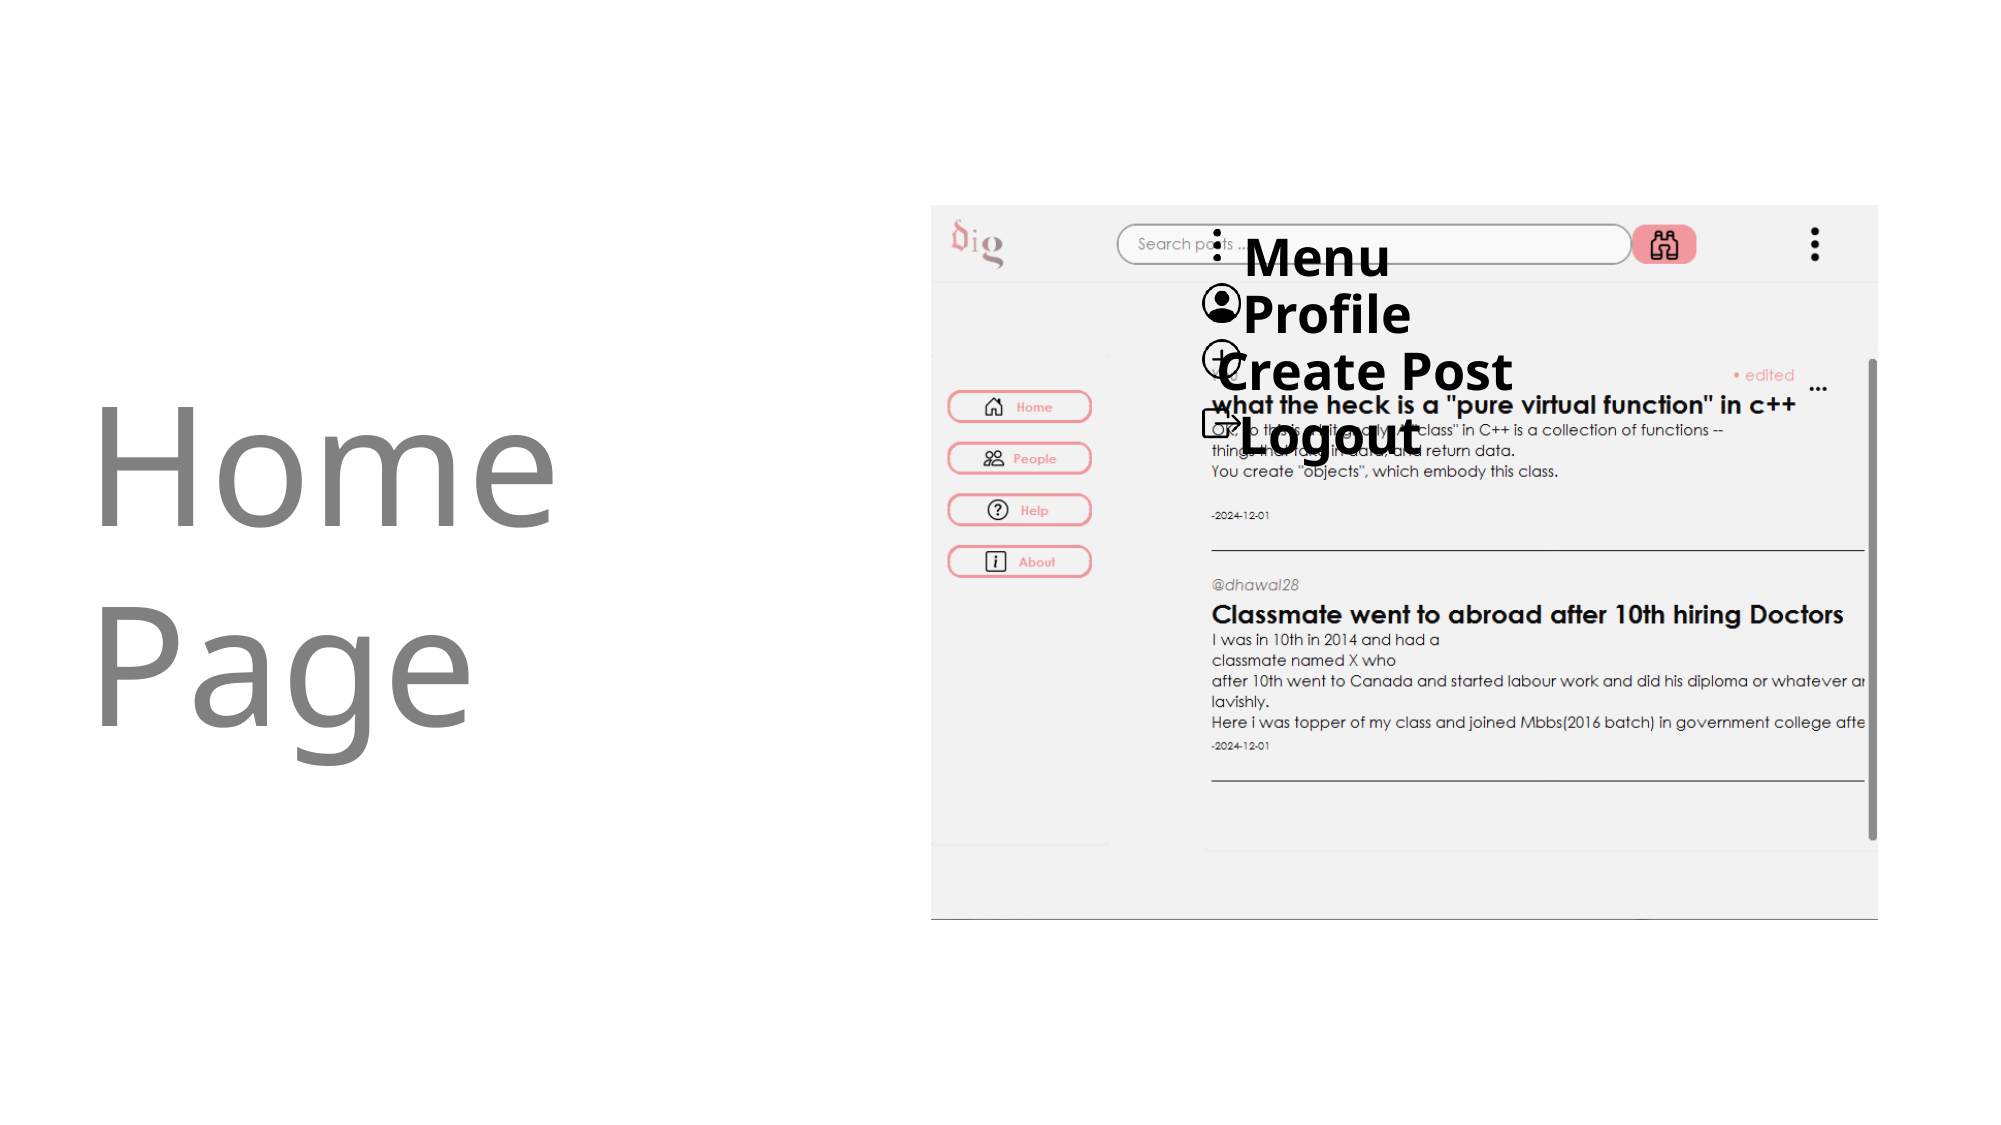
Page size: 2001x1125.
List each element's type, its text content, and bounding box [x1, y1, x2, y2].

picture [930, 205, 1879, 920]
text_box Home Page [72, 352, 815, 768]
